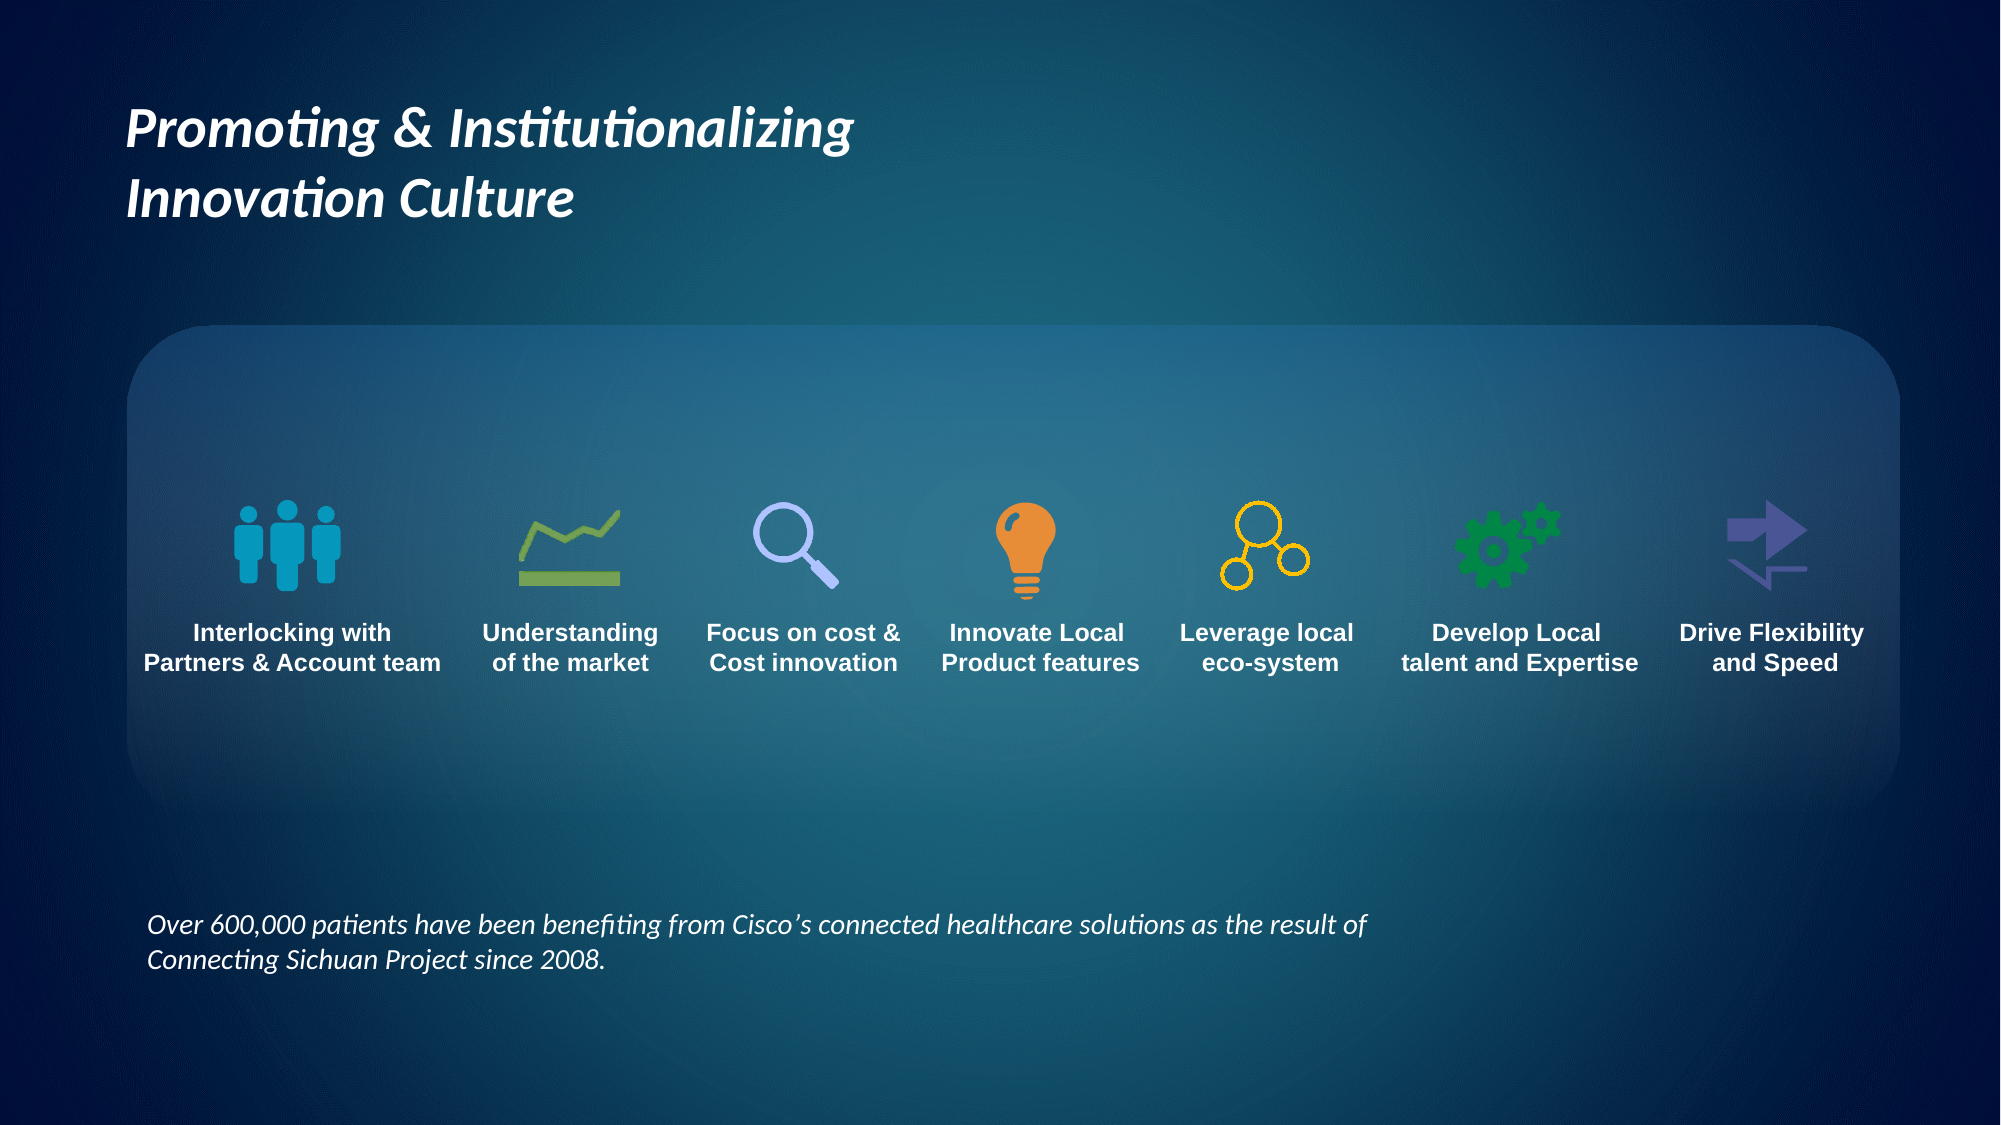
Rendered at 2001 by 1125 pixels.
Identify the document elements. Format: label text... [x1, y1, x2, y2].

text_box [1663, 499, 1888, 686]
text_box Over 600,000 patients have been benefiting from Cisco’s connected healthcare solutions as the result of Connecting Sichuan Project since 2008. [132, 897, 1517, 983]
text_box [1385, 502, 1656, 686]
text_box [690, 502, 918, 686]
text_box Promoting & Institutionalizing Innovation Culture [110, 81, 1134, 237]
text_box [127, 499, 459, 686]
text_box [125, 324, 1901, 822]
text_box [1164, 500, 1378, 686]
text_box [466, 510, 682, 686]
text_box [925, 498, 1157, 686]
picture [0, 0, 2001, 1125]
